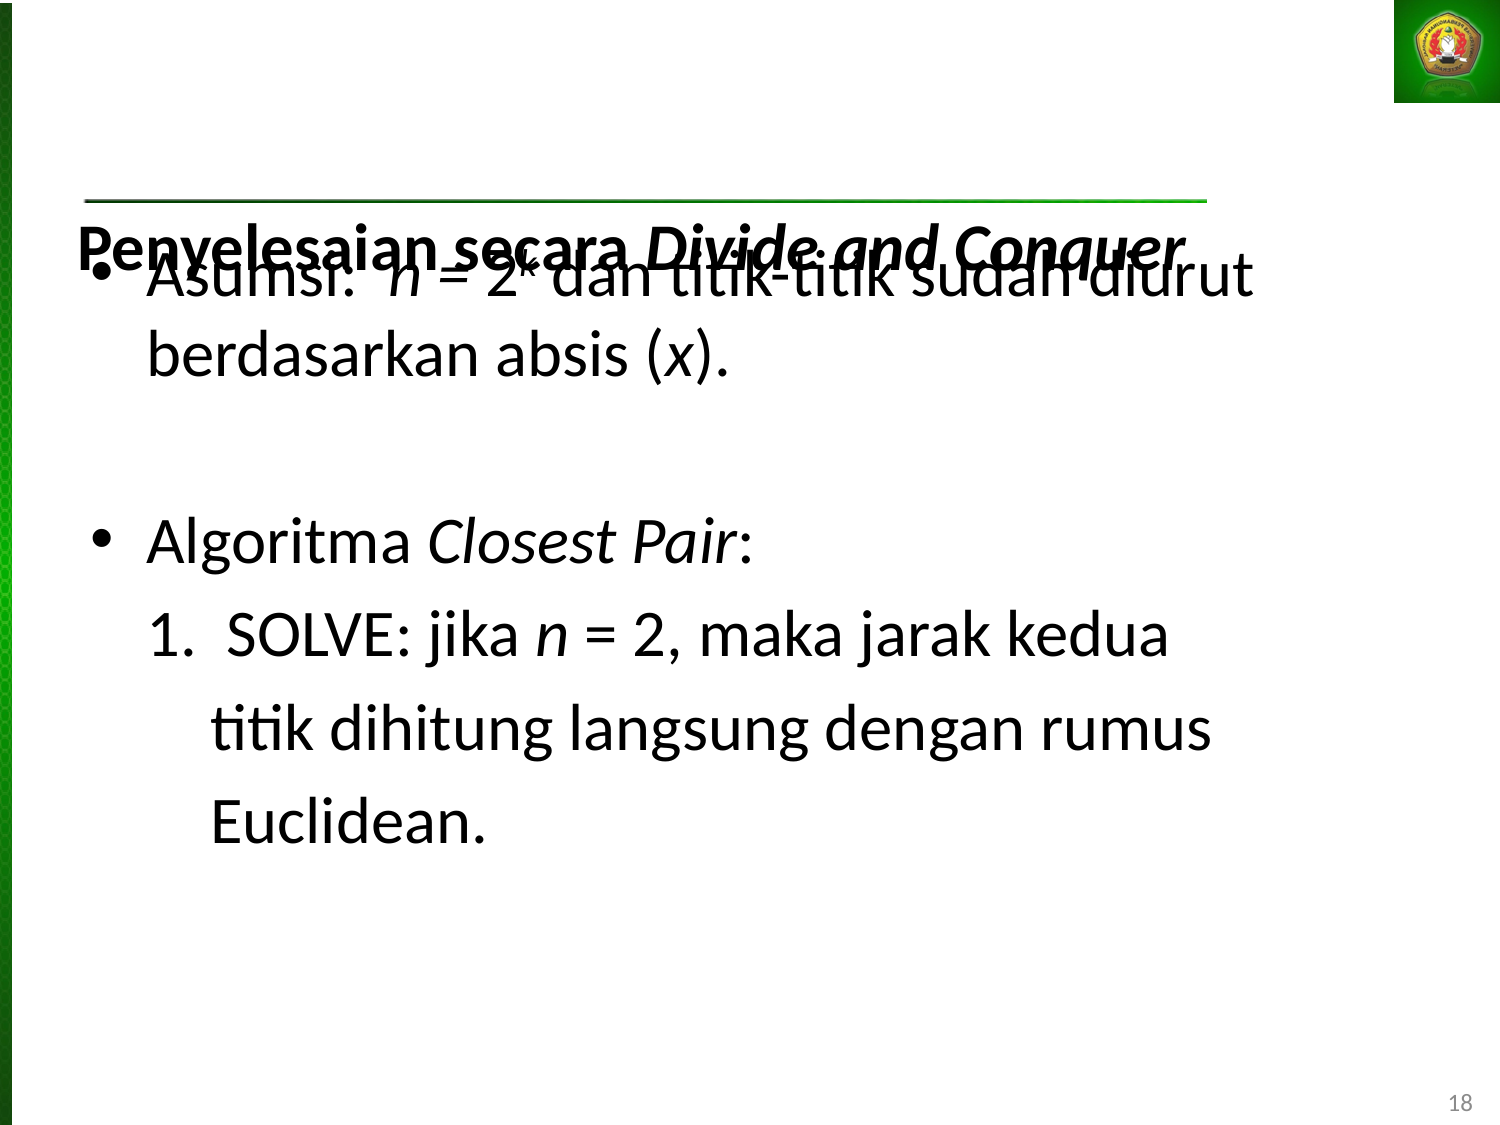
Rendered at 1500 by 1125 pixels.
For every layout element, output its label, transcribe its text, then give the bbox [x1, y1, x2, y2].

slide_number 18 [1148, 1078, 1489, 1125]
picture [0, 3, 12, 1125]
picture [1394, 0, 1500, 103]
list Asumsi: n = 2k dan titik-titik sudah diurut berdasarkan absis (x). Algoritma Closest Pair: 1. SOLVE: jika n = 2, maka jarak kedua titik dihitung langsung dengan rumus Euclidean. [75, 222, 1425, 1005]
title Penyelesaian secara Divide and Conquer [62, 149, 1338, 338]
